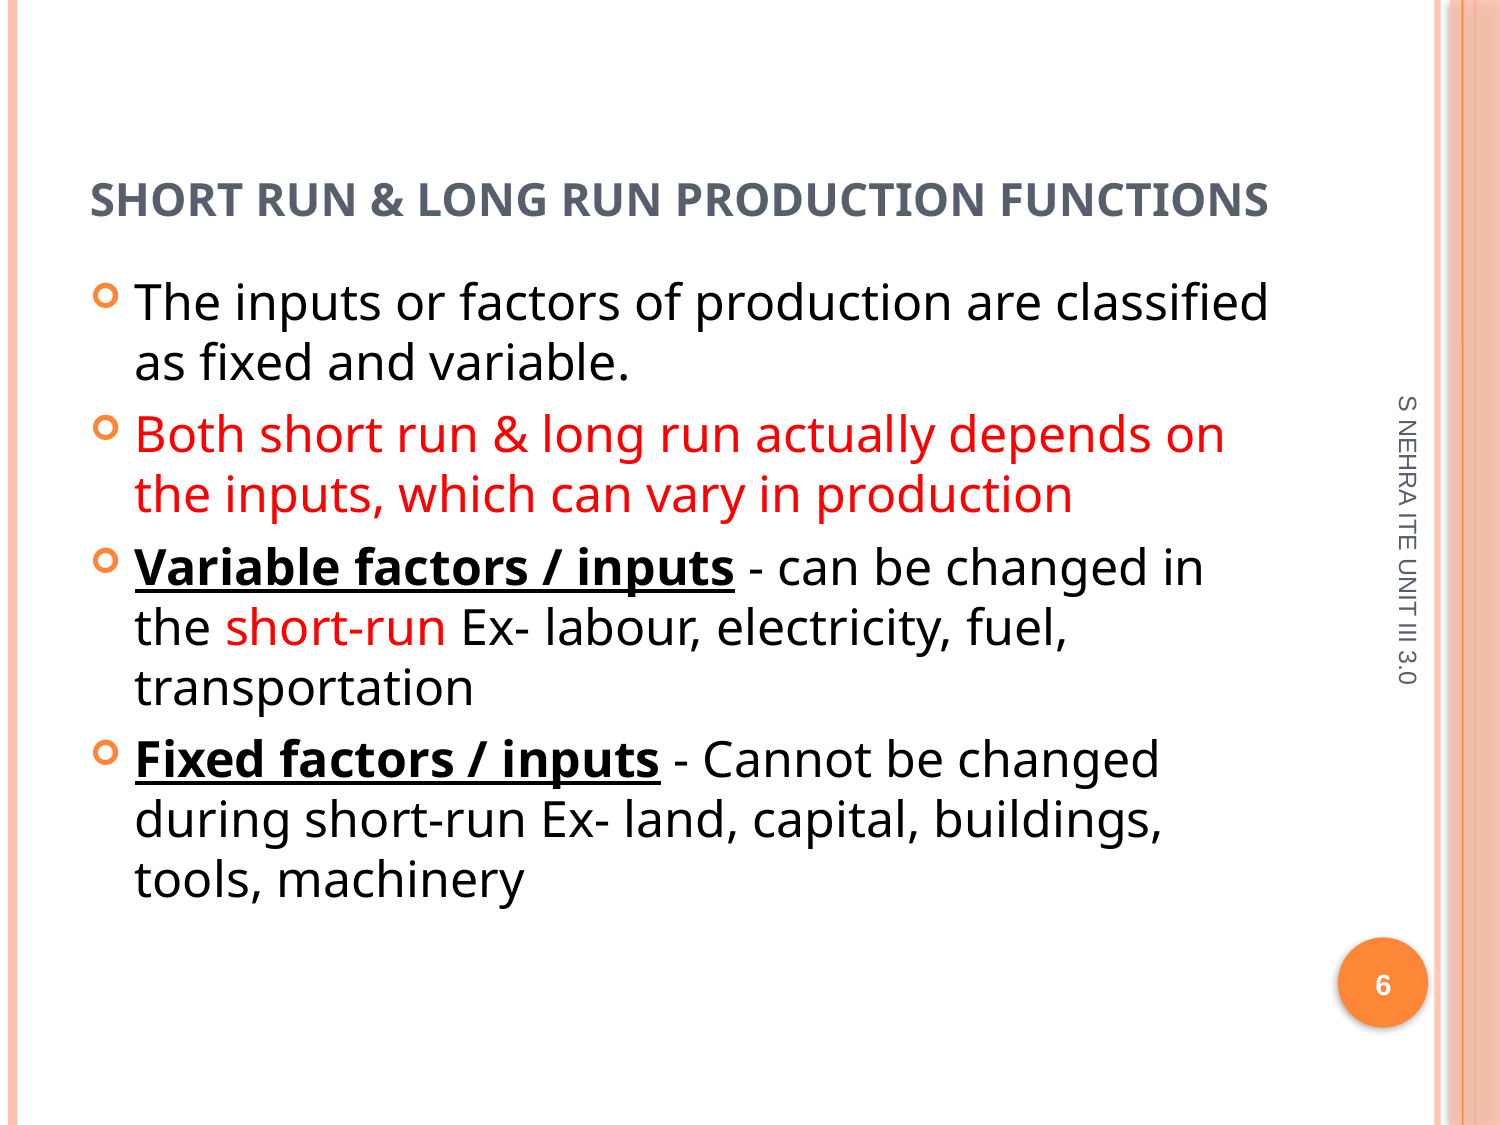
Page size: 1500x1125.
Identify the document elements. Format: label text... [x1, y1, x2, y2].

slide_number 6 [1333, 940, 1434, 1026]
list The inputs or factors of production are classified as fixed and variable. Both short run & long run actually depends on the inputs, which can vary in production Variable factors / inputs - can be changed in the short-run Ex- labour, electricity, fuel, transportation Fixed factors / inputs - Cannot be changed during short-run Ex- land, capital, buildings, tools, machinery [74, 262, 1301, 1063]
footer S NEHRA ITE UNIT III 3.0 [1379, 380, 1440, 906]
title short run & long run production functions [75, 45, 1300, 233]
